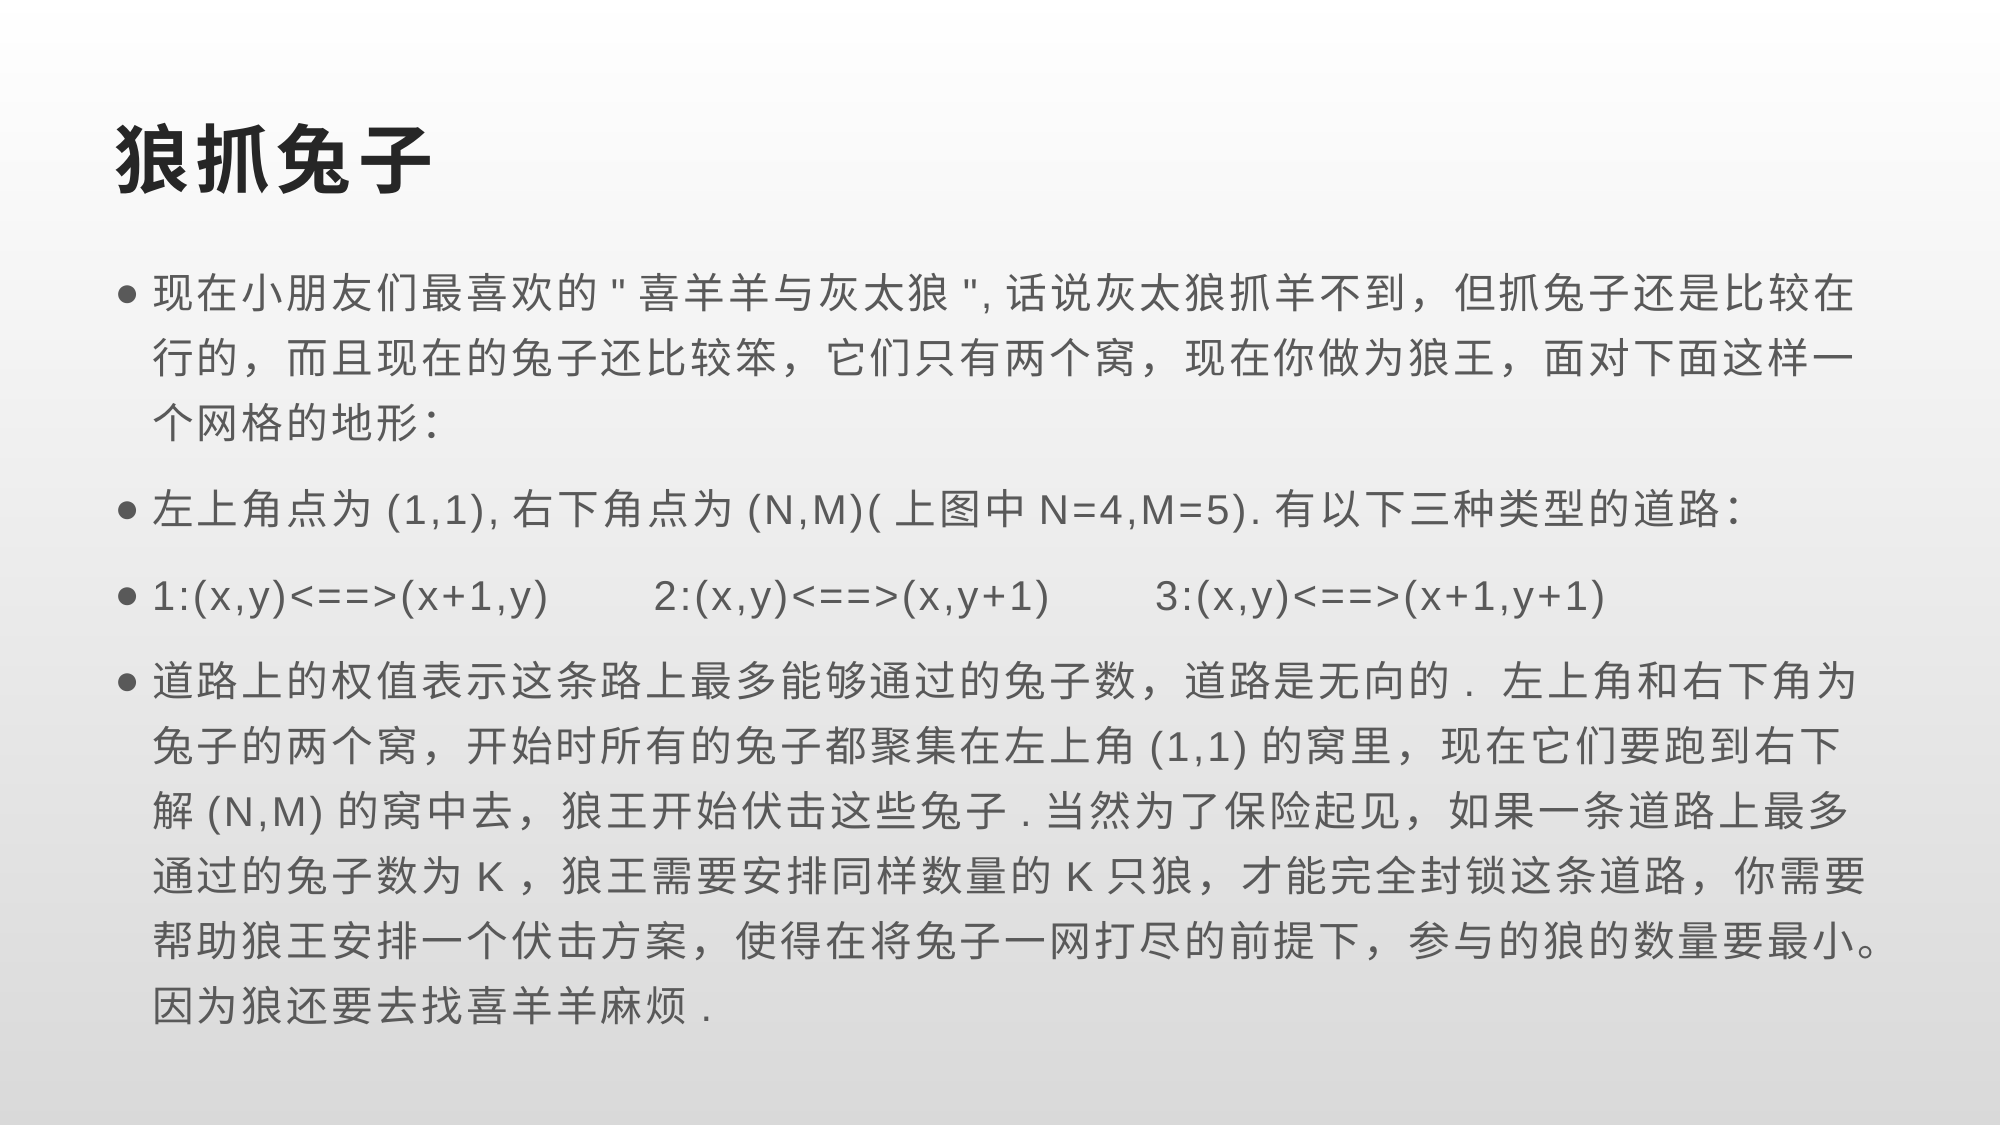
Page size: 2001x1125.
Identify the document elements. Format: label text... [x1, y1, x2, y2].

title 狼抓兔子 [99, 99, 1900, 216]
list 现在小朋友们最喜欢的"喜羊羊与灰太狼",话说灰太狼抓羊不到，但抓兔子还是比较在行的，而且现在的兔子还比较笨，它们只有两个窝，现在你做为狼王，面对下面这样一个网格的地形： 左上角点为(1,1),右下角点为(N,M)(上图中N=4,M=5).有以下三种类型的道路： 1:(x,y)<==>(x+1,y) 2:(x,y)<==>(x,y+1) 3:(x,y)<==>(x+1,y+1) 道路上的权值表示这条路上最多能够通过的兔子数，道路是无向的. 左上角和右下角为兔子的两个窝，开始时所有的兔子都聚集在左上角(1,1)的窝里，现在它们要跑到右下解(N,M)的窝中去，狼王开始伏击这些兔子.当然为了保险起见，如果一条道路上最多通过的兔子数为K，狼王需要安排同样数量的K只狼，才能完全封锁这条道路，你需要帮助狼王安排一个伏击方案，使得在将兔子一网打尽的前提下，参与的狼的数量要最小。因为狼还要去找喜羊羊麻烦. [99, 244, 1900, 1026]
